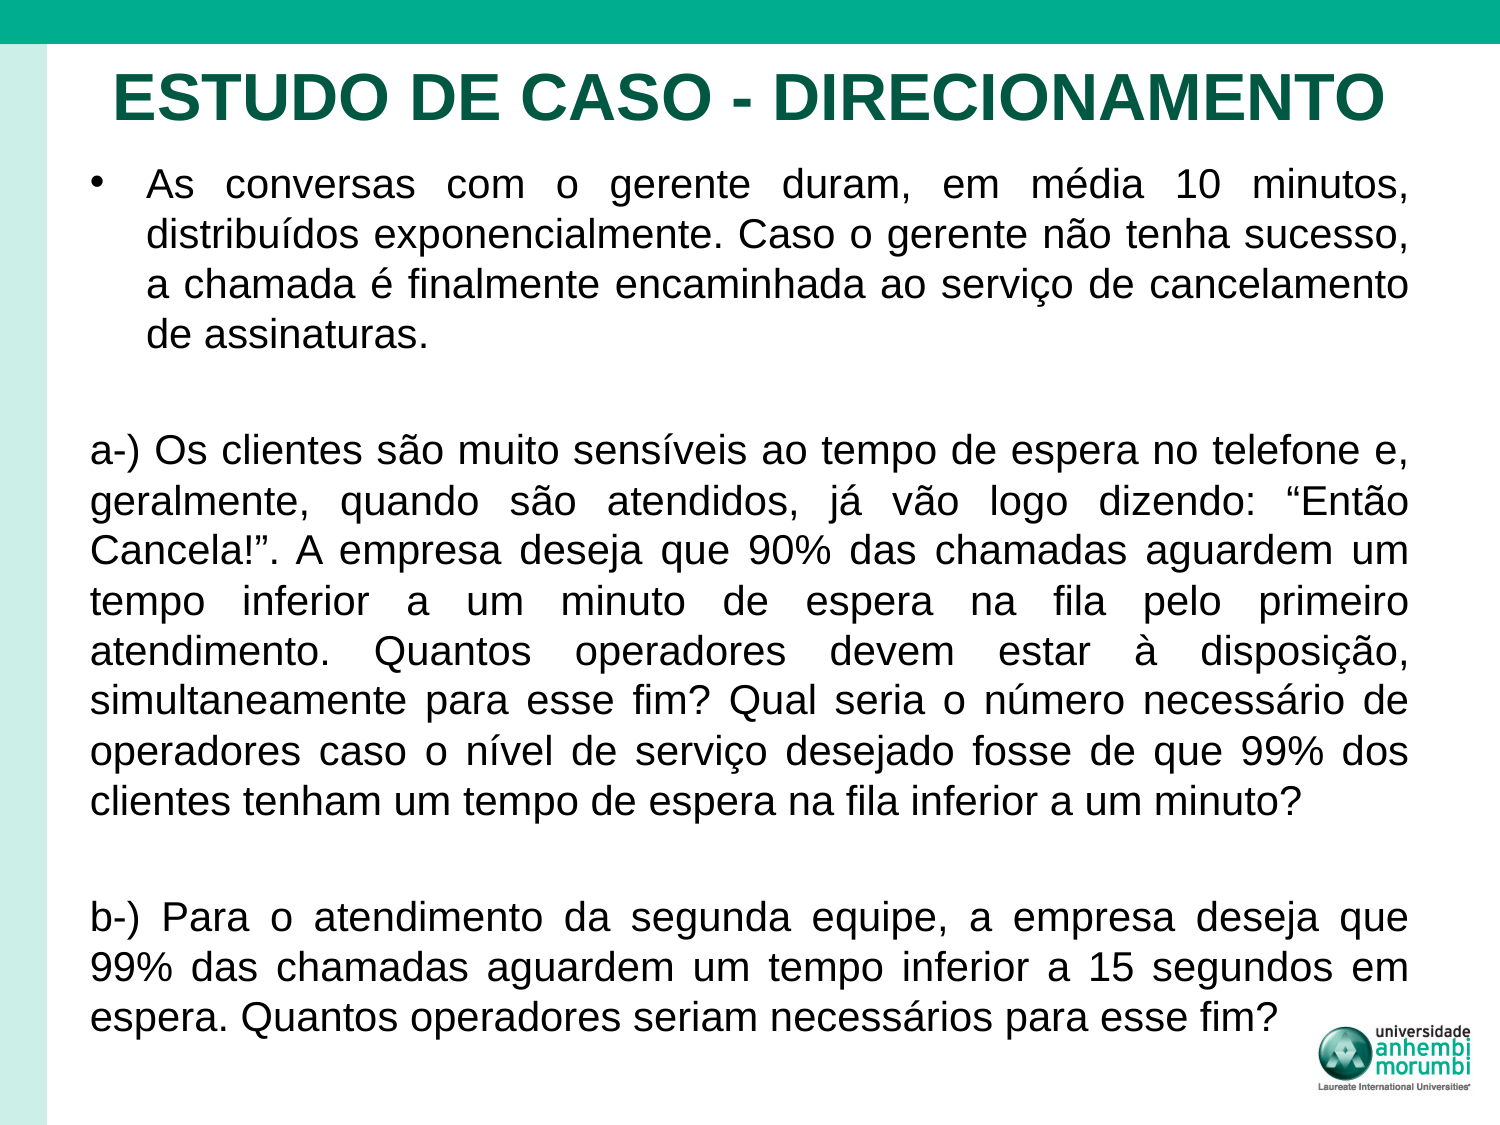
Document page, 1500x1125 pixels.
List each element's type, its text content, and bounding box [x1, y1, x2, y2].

picture [0, 0, 1500, 1125]
list As conversas com o gerente duram, em média 10 minutos, distribuídos exponencialmente. Caso o gerente não tenha sucesso, a chamada é finalmente encaminhada ao serviço de cancelamento de assinaturas. a-) Os clientes são muito sensíveis ao tempo de espera no telefone e, geralmente, quando são atendidos, já vão logo dizendo: “Então Cancela!”. A empresa deseja que 90% das chamadas aguardem um tempo inferior a um minuto de espera na fila pelo primeiro atendimento. Quantos operadores devem estar à disposição, simultaneamente para esse fim? Qual seria o número necessário de operadores caso o nível de serviço desejado fosse de que 99% dos clientes tenham um tempo de espera na fila inferior a um minuto? b-) Para o atendimento da segunda equipe, a empresa deseja que 99% das chamadas aguardem um tempo inferior a 15 segundos em espera. Quantos operadores seriam necessários para esse fim? [75, 149, 1425, 1125]
title ESTUDO DE CASO - DIRECIONAMENTO [75, 46, 1425, 138]
